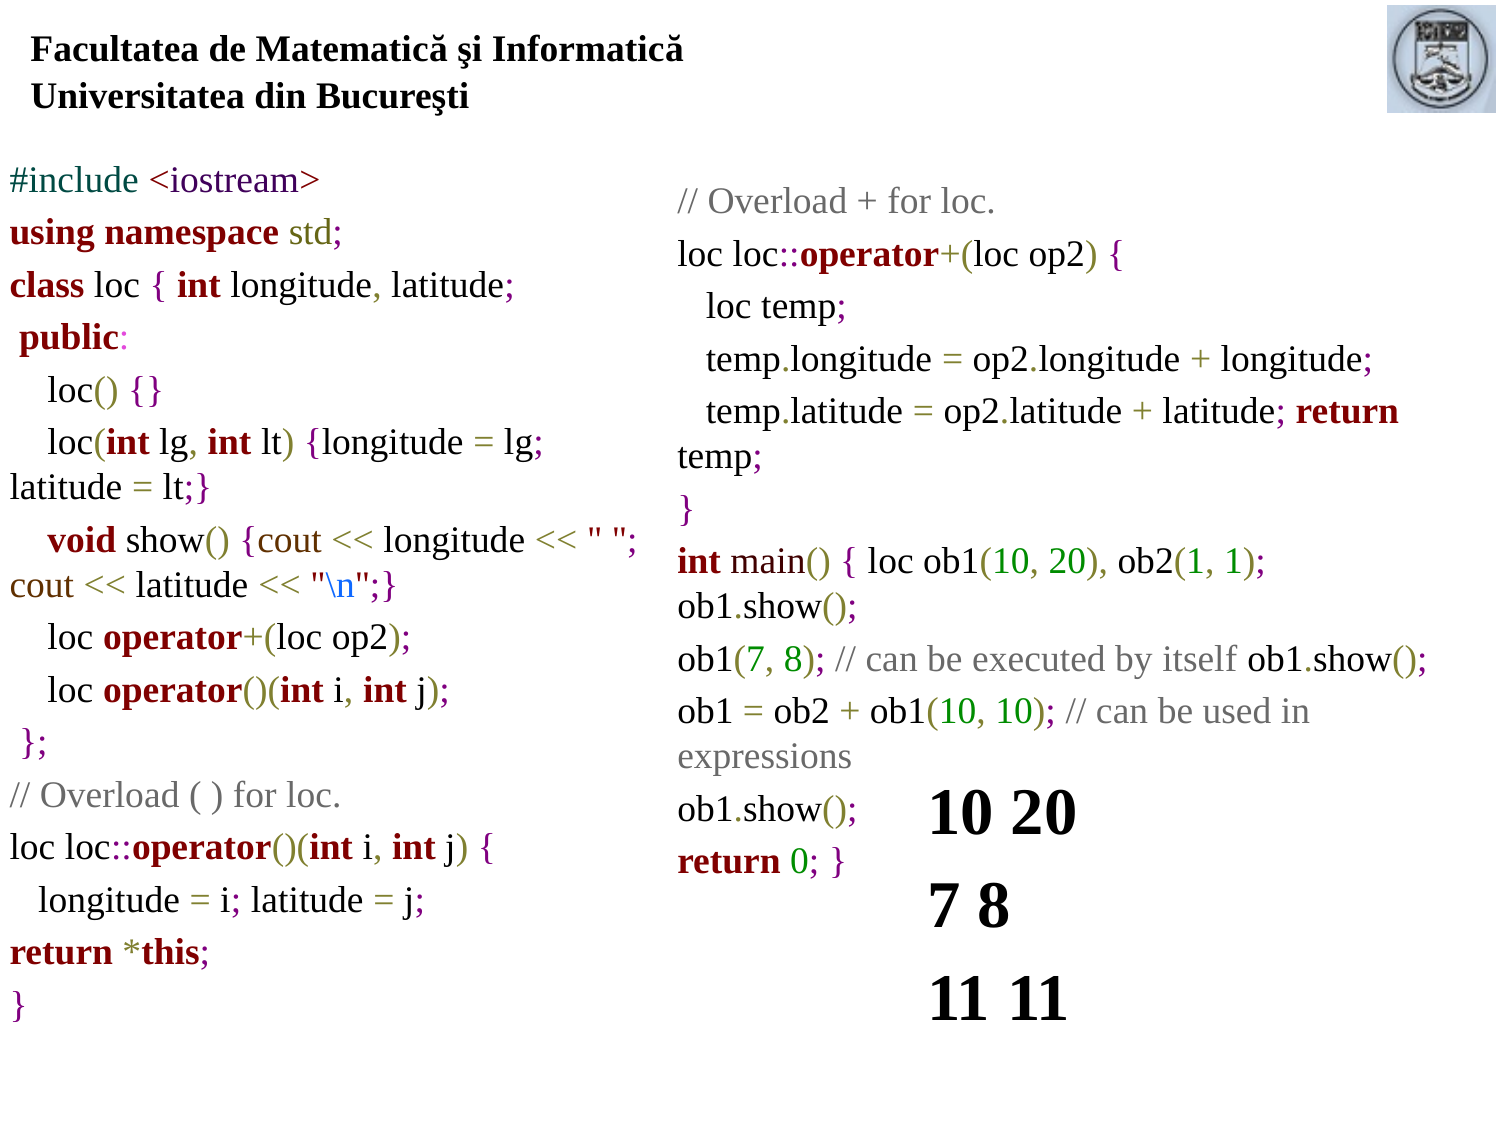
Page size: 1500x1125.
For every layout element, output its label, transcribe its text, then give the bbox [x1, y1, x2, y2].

text_box Facultatea de Matematică şi Informatică Universitatea din Bucureşti [13, 13, 841, 123]
text_box // Overload + for loc. loc loc::operator+(loc op2) { loc temp; temp.longitude = op2.longitude + longitude; temp.latitude = op2.latitude + latitude; return temp; } int main() { loc ob1(10, 20), ob2(1, 1); ob1.show(); ob1(7, 8); // can be executed by itself ob1.show(); ob1 = ob2 + ob1(10, 10); // can be used in expressions ob1.show(); return 0; } [663, 169, 1450, 889]
text_box #include <iostream> using namespace std; class loc { int longitude, latitude; public: loc() {} loc(int lg, int lt) {longitude = lg; latitude = lt;} void show() {cout << longitude << " "; cout << latitude << "\n";} loc operator+(loc op2); loc operator()(int i, int j); }; // Overload ( ) for loc. loc loc::operator()(int i, int j) { longitude = i; latitude = j; return *this; } [0, 147, 663, 1033]
text_box 10 20 7 8 11 11 [912, 760, 1213, 1042]
picture [1387, 4, 1496, 113]
